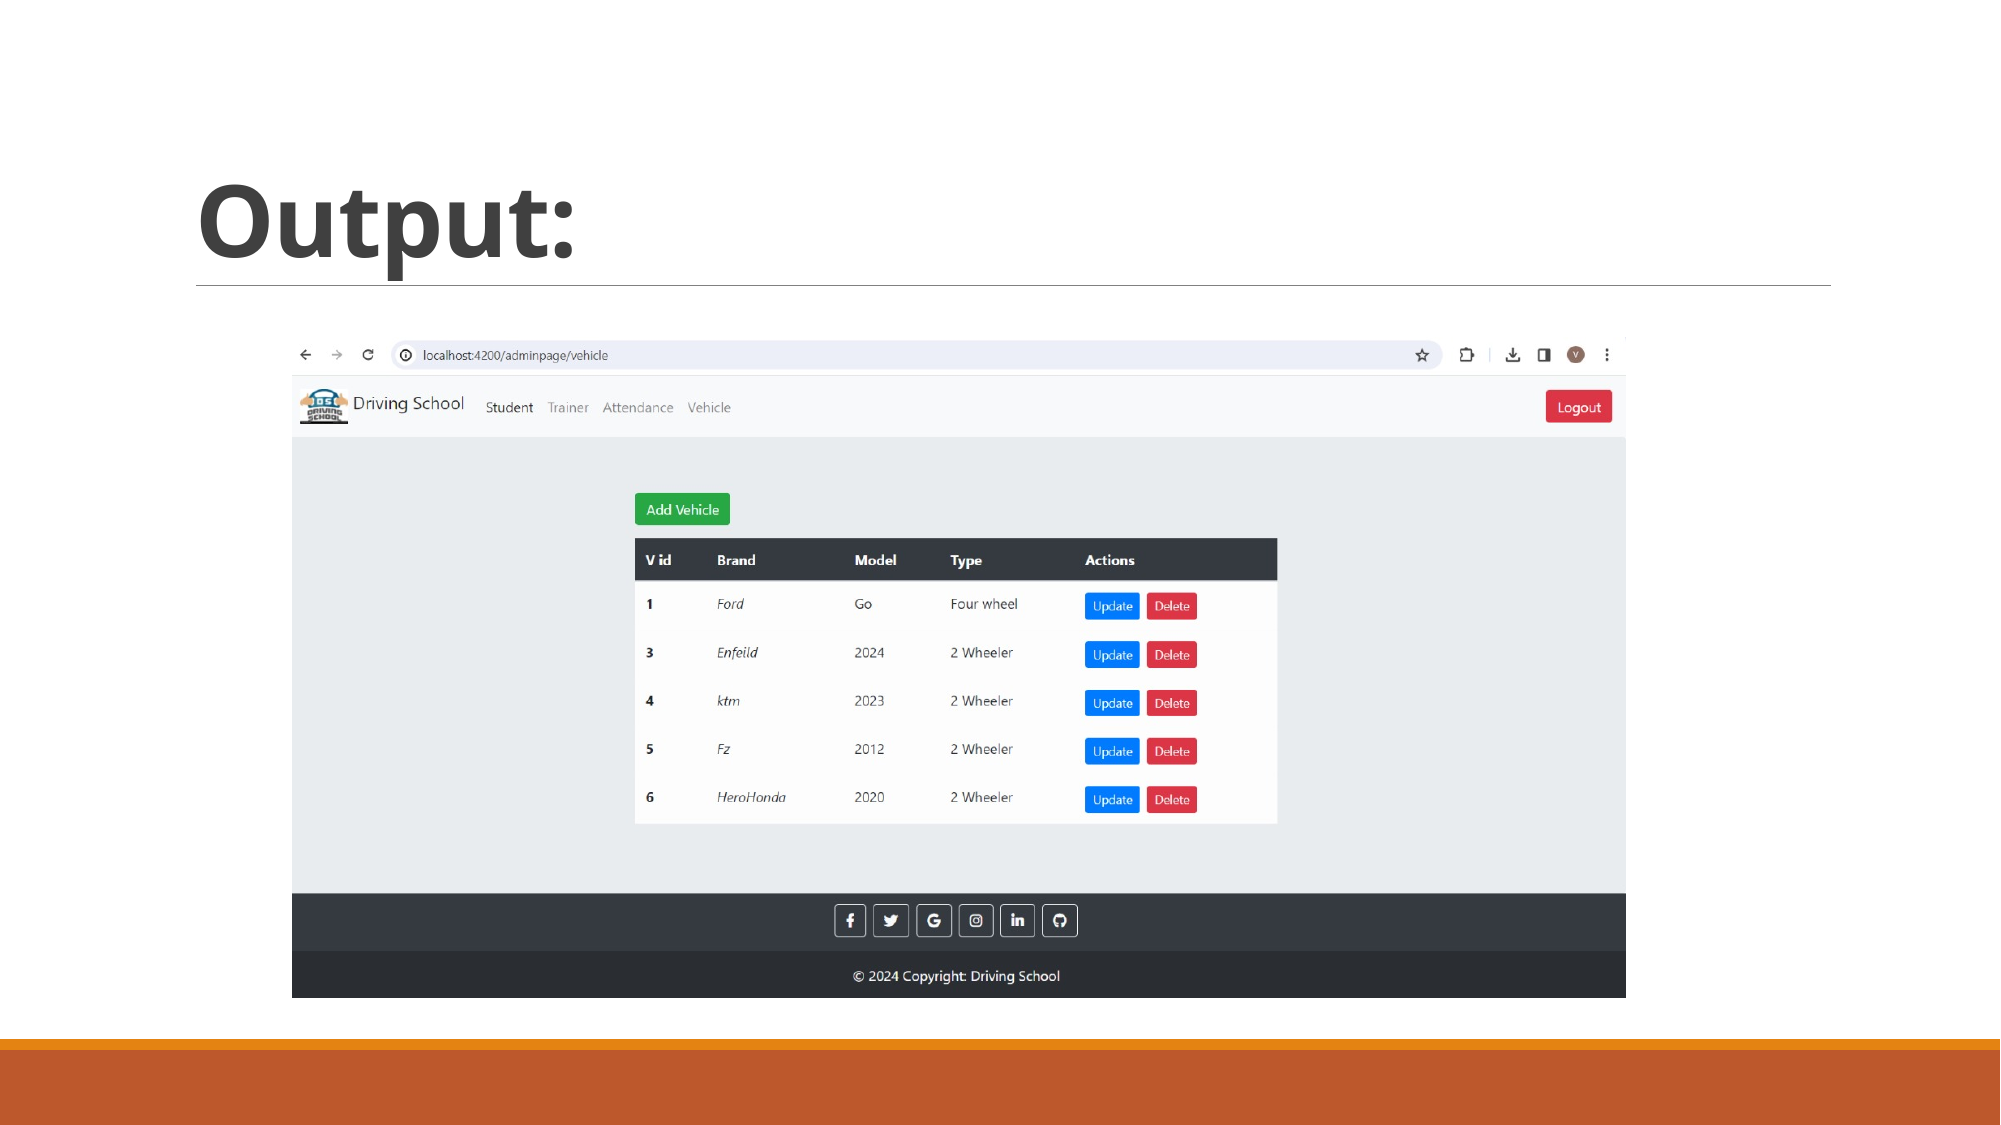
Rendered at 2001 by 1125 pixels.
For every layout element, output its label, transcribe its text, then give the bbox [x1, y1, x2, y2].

title Output: [180, 47, 1830, 285]
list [292, 337, 1627, 999]
